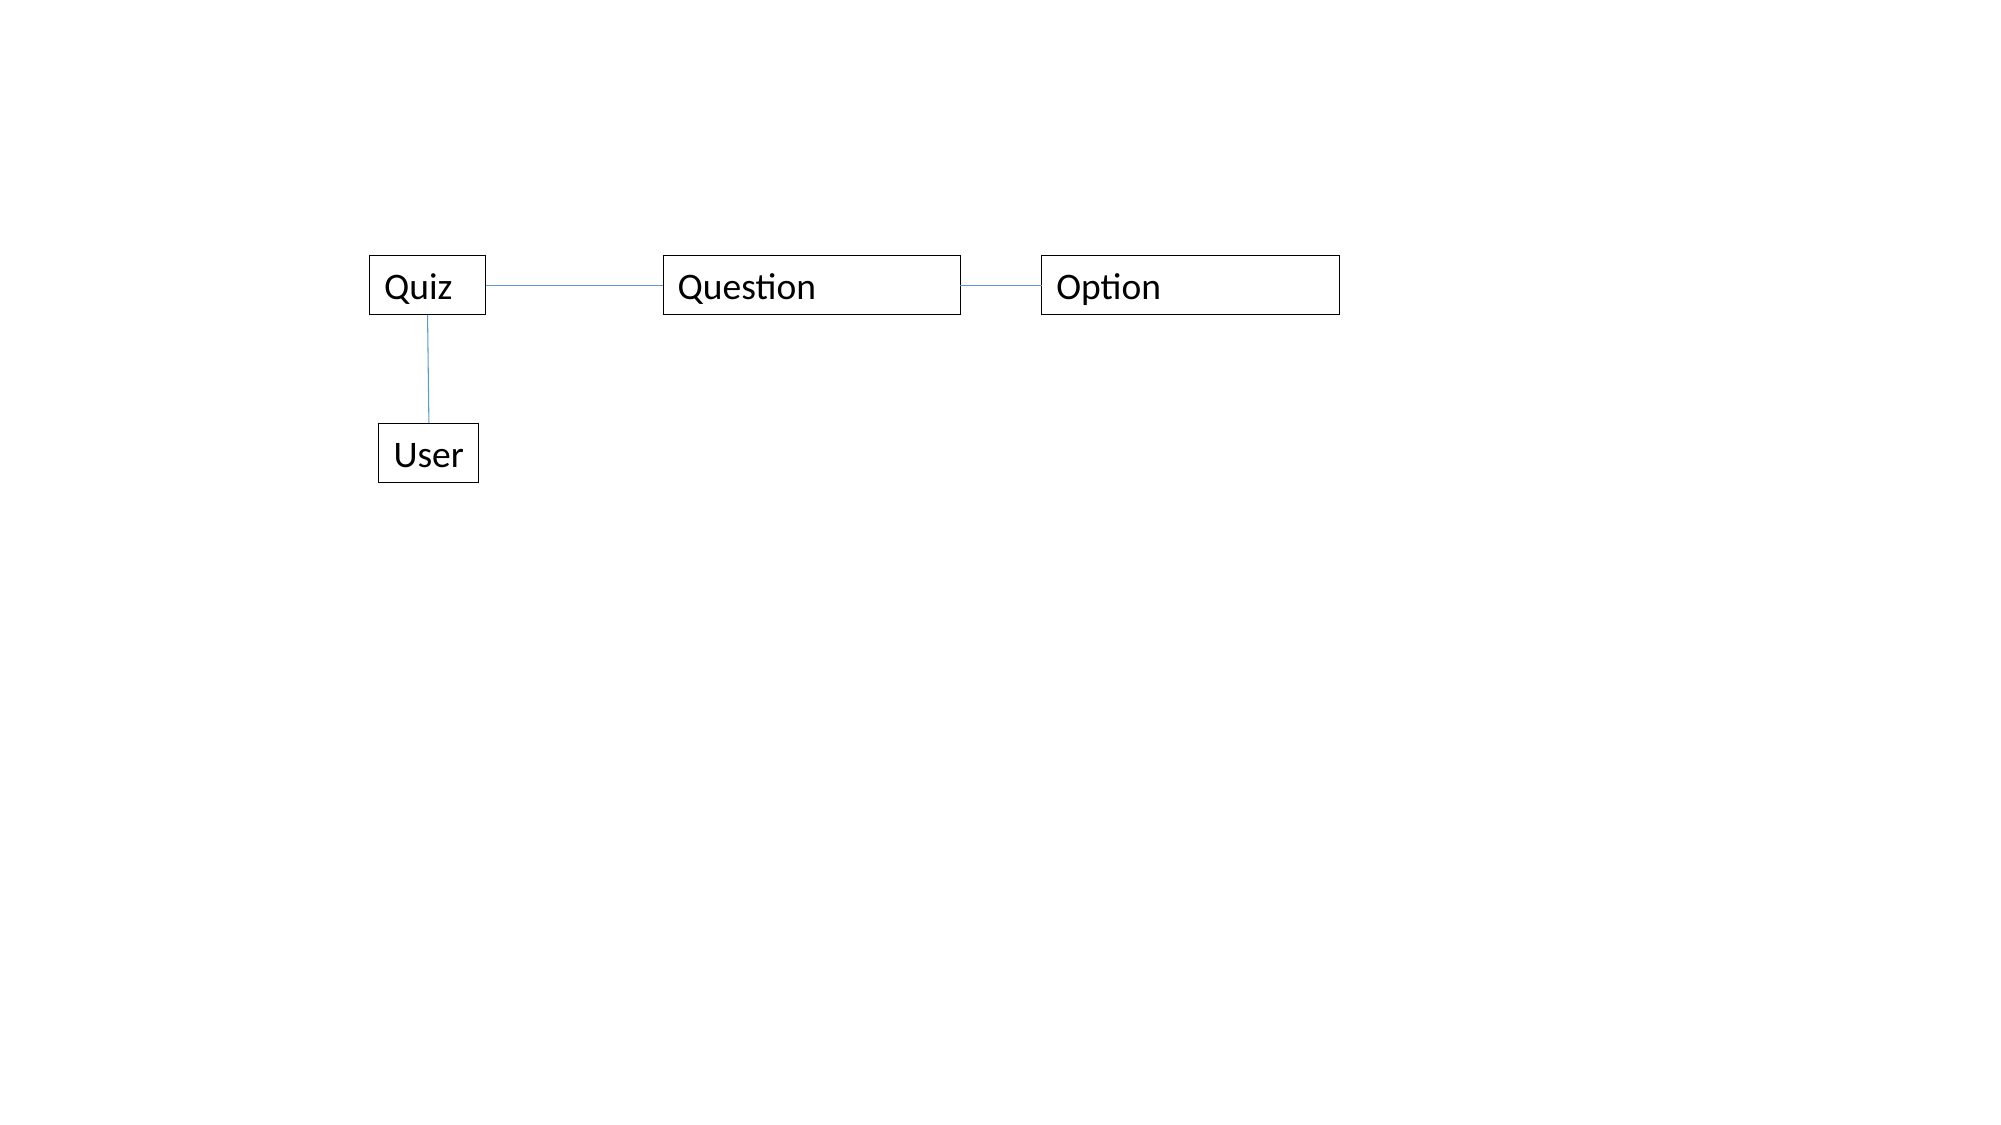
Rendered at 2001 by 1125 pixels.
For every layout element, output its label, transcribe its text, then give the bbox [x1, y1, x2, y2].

text_box Quiz [369, 255, 486, 315]
text_box Question [663, 255, 961, 315]
text_box Option [1041, 255, 1340, 315]
text_box User [378, 423, 479, 483]
